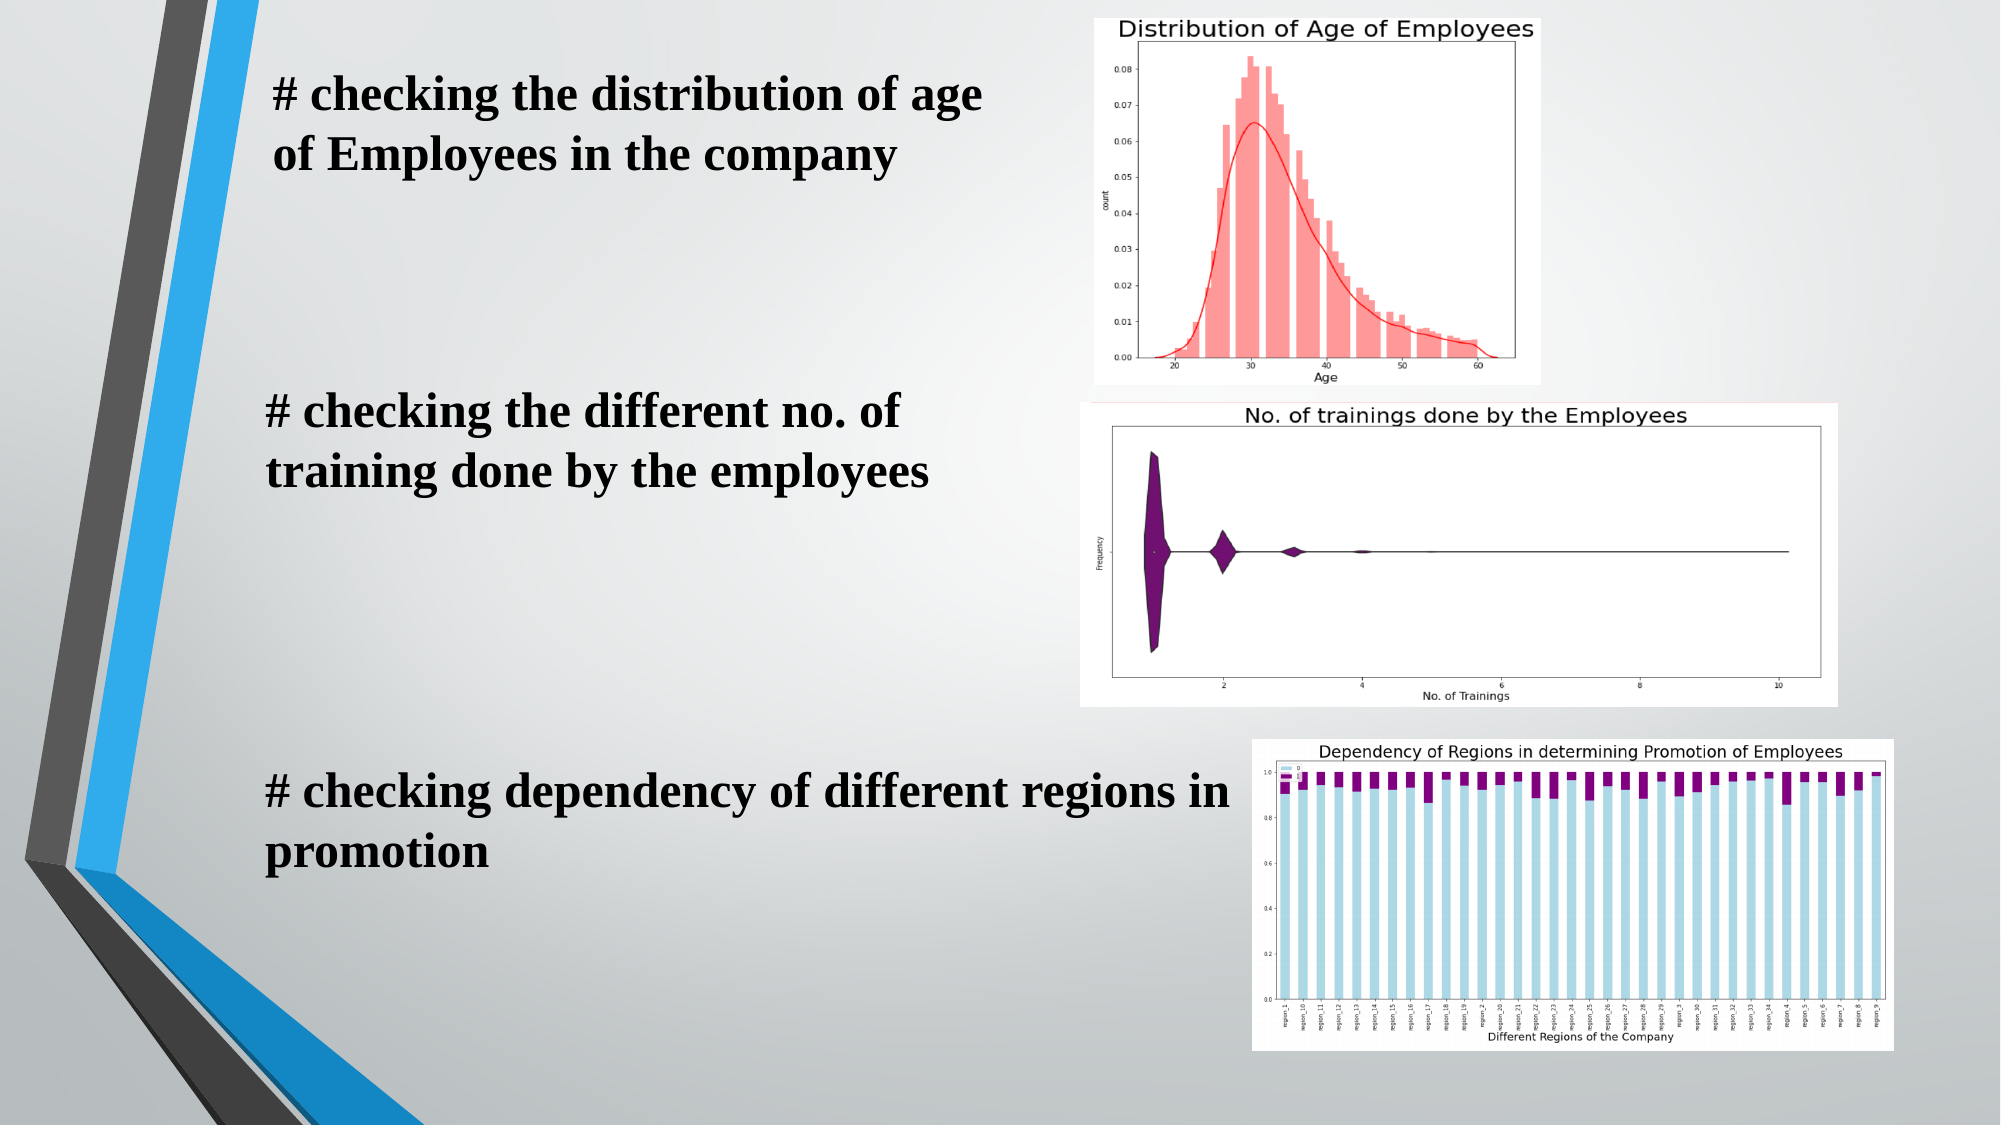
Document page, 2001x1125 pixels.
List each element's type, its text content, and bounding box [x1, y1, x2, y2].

text_box # checking dependency of different regions in promotion [250, 750, 1252, 921]
text_box # checking the different no. of training done by the employees [250, 369, 1081, 618]
picture [1252, 739, 1894, 1051]
text_box # checking the distribution of age of Employees in the company [257, 52, 1053, 240]
picture [1079, 401, 1838, 707]
picture [1094, 18, 1541, 385]
